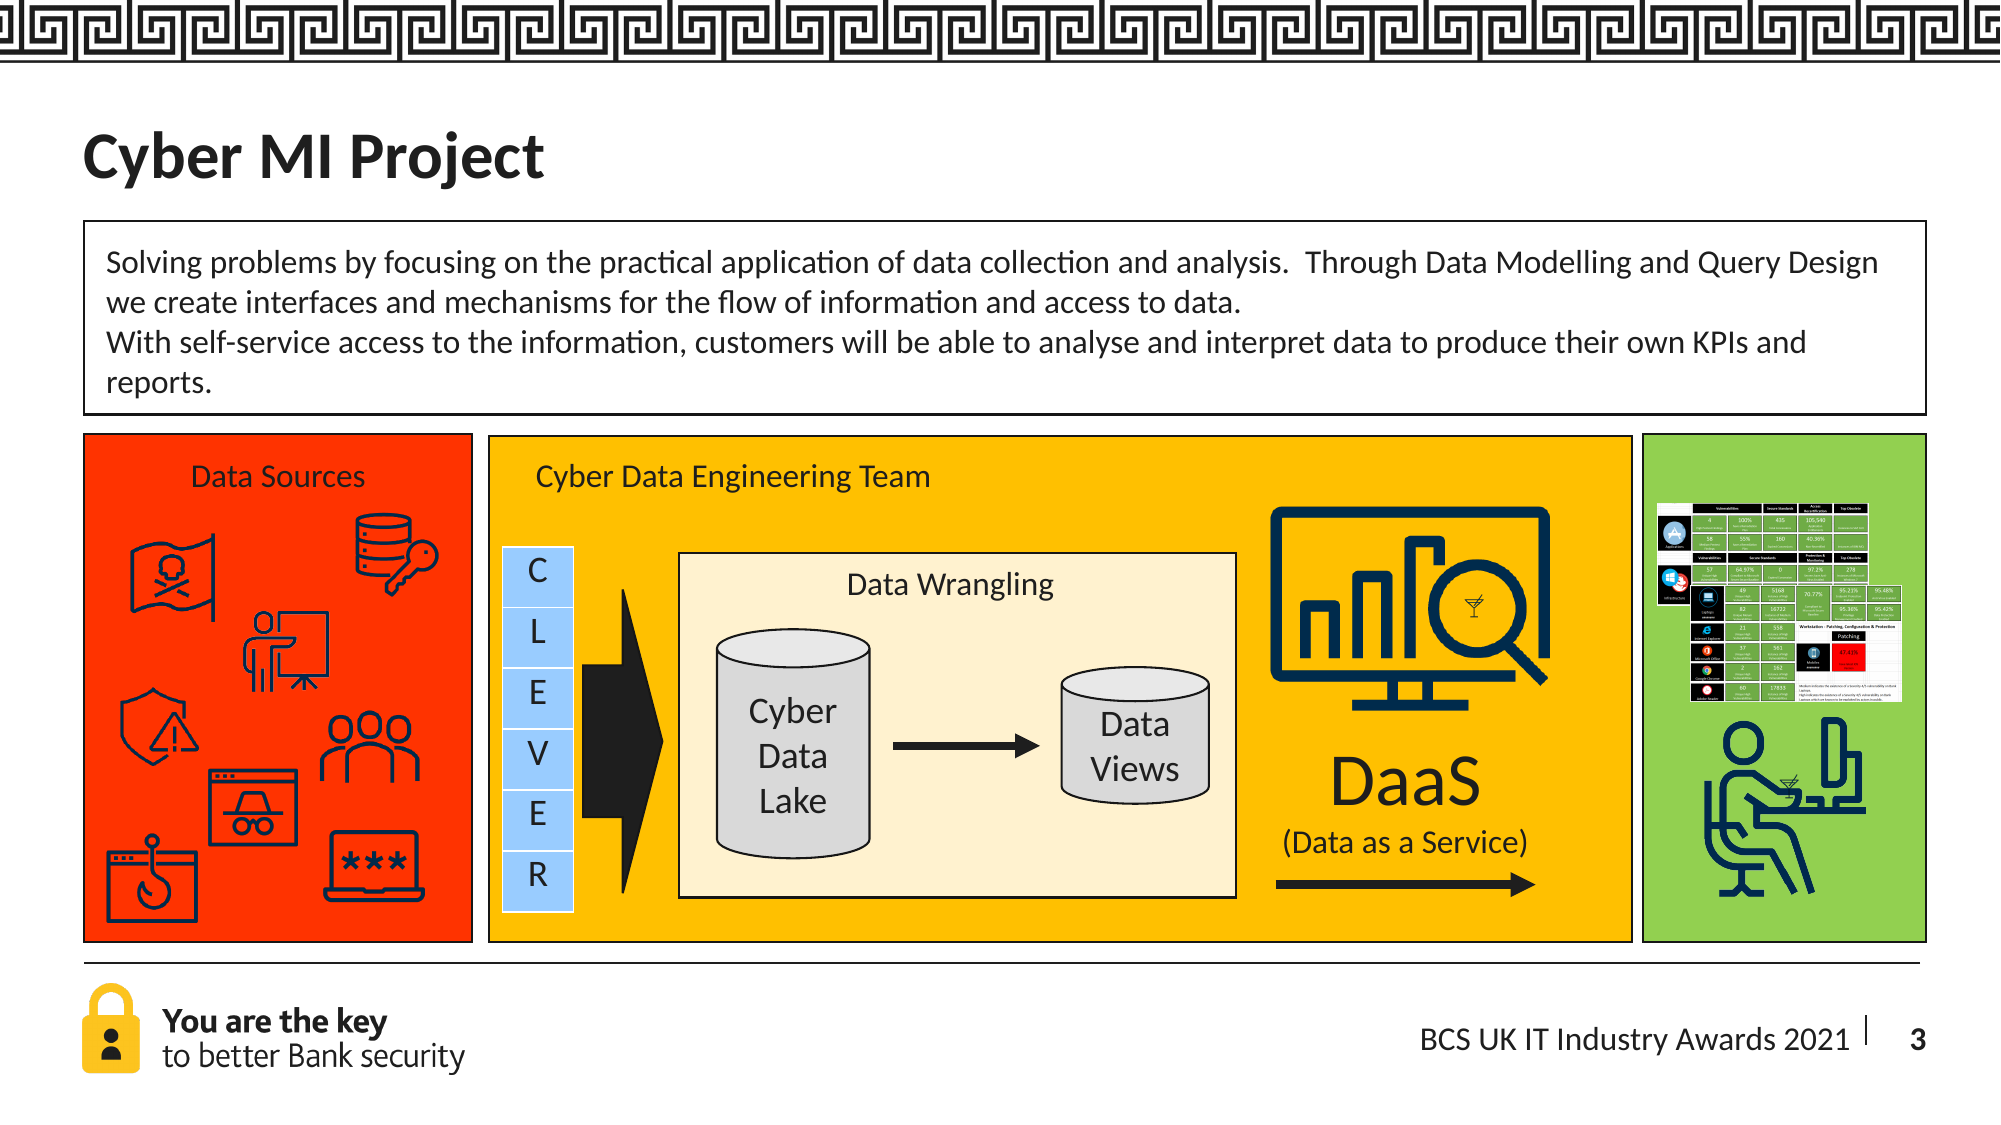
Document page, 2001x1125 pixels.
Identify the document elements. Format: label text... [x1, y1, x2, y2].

picture [1248, 446, 1572, 771]
table_cell E [503, 669, 573, 728]
text_box DaaS (Data as a Service) [1267, 771, 1545, 868]
picture [1657, 503, 1902, 702]
text_box Data Sources [151, 446, 405, 502]
picture [99, 681, 305, 931]
table_cell R [503, 852, 573, 911]
text_box [83, 433, 473, 943]
text_box Cyber Data Engineering Team [521, 446, 1080, 502]
text_box [582, 589, 664, 894]
text_box Cyber Data Lake [715, 628, 871, 860]
title Cyber MI Project [83, 111, 1963, 213]
picture [82, 983, 465, 1075]
picture [1680, 703, 1890, 912]
picture [120, 525, 225, 630]
table_cell E [503, 791, 573, 850]
table_cell V [503, 730, 573, 789]
text_box Data Wrangling [824, 554, 1078, 610]
text_box [678, 552, 1237, 899]
table_header C [503, 548, 573, 607]
picture [315, 807, 433, 925]
text_box [488, 435, 1633, 943]
picture [0, 0, 2000, 63]
picture [235, 602, 427, 805]
text_box Data Views [1060, 666, 1210, 805]
table_cell L [503, 608, 573, 667]
text_box [83, 220, 1927, 416]
slide_number 3 [1873, 998, 1927, 1052]
footer BCS UK IT Industry Awards 2021 [793, 998, 1851, 1052]
text_box [1642, 433, 1927, 943]
text_box Solving problems by focusing on the practical application of data collection and analysis. Through Data Modelling and Query Design we create interfaces and mechanisms for the flow of information and access to data. With self-service access to the information, customers will be able to analyse and interpret data to produce their own KPIs and reports. [91, 232, 1900, 408]
picture [347, 505, 447, 604]
